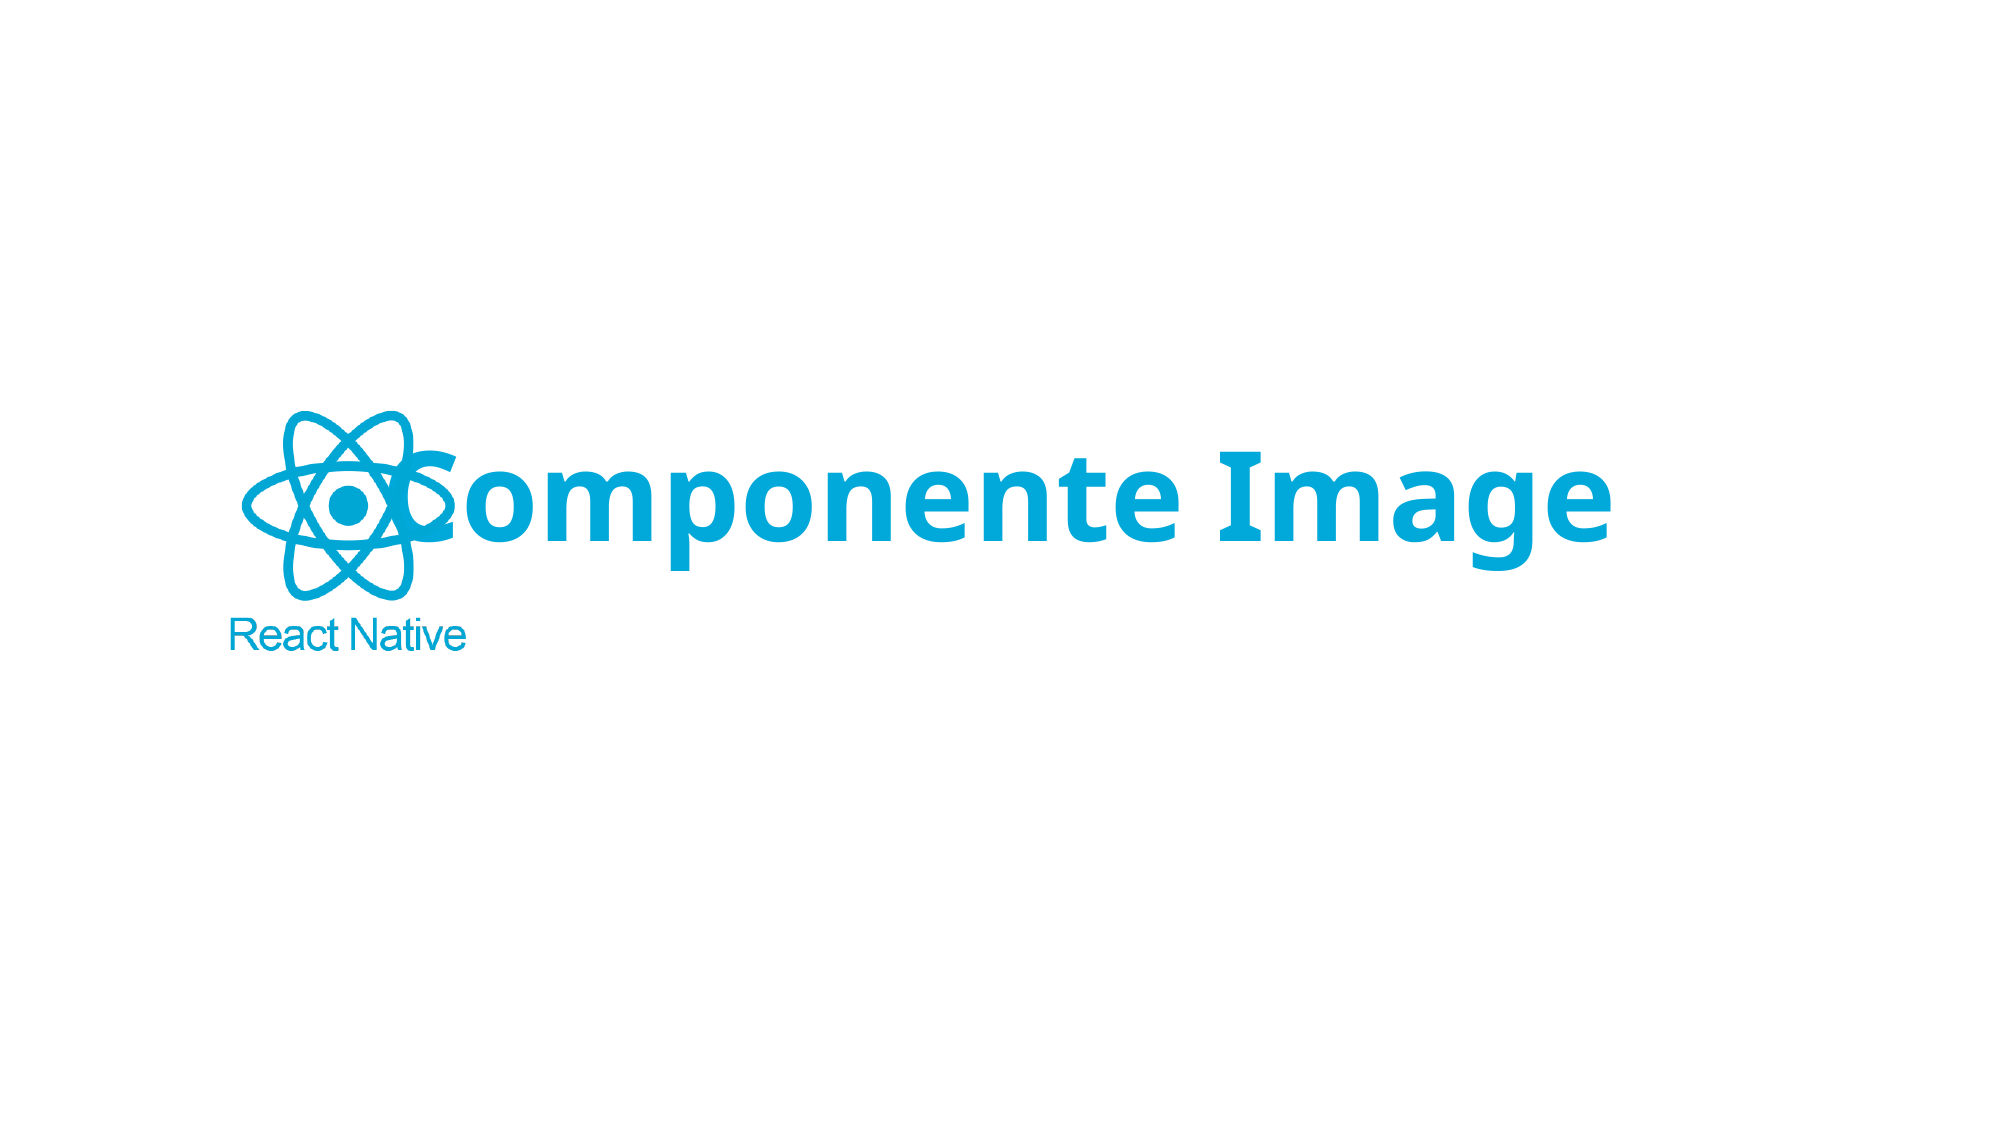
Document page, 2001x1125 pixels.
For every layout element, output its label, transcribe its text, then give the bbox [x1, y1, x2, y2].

title Componente Image [249, 184, 1750, 576]
picture [149, 404, 546, 664]
